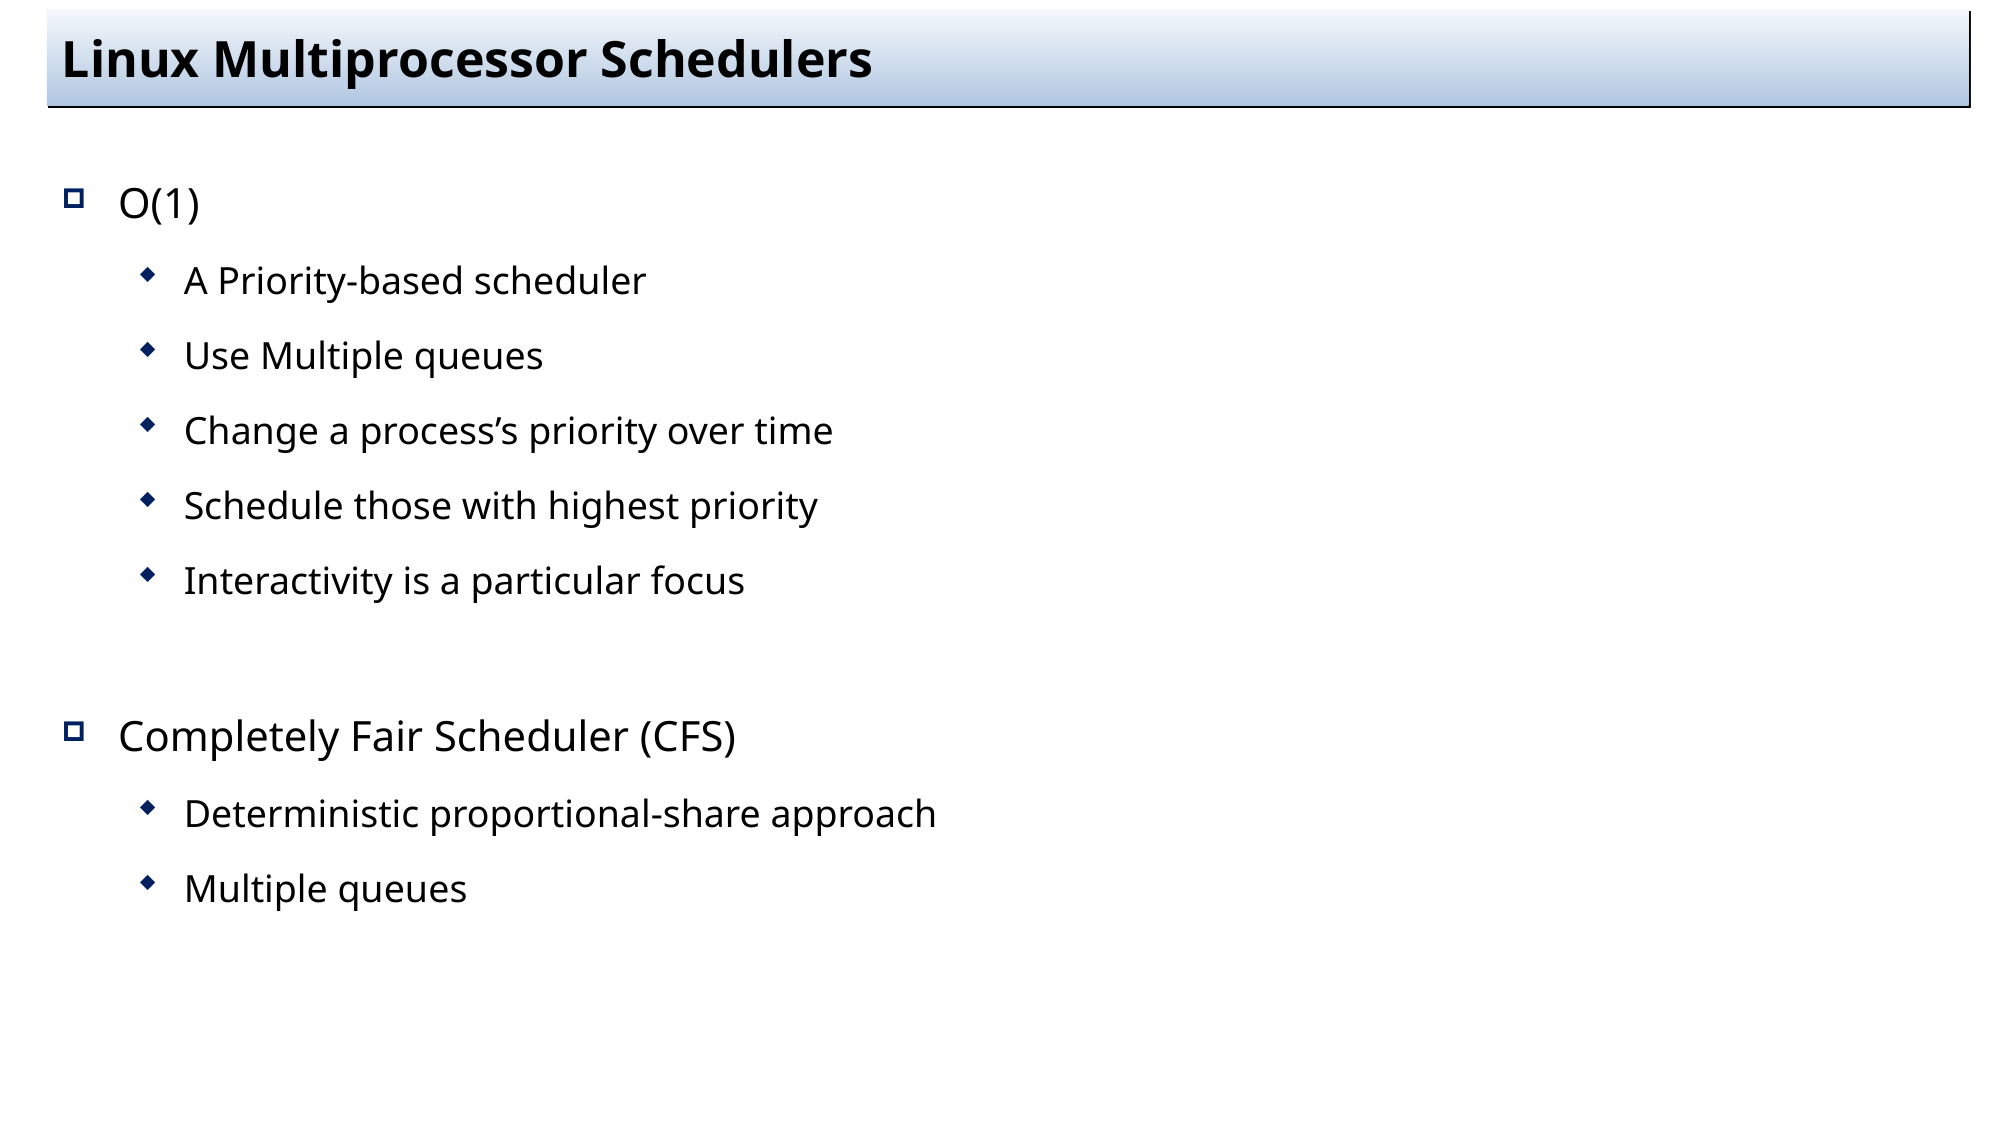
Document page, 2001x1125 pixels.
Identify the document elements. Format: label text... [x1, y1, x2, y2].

list O(1) A Priority-based scheduler Use Multiple queues Change a process’s priority over time Schedule those with highest priority Interactivity is a particular focus Completely Fair Scheduler (CFS) Deterministic proportional-share approach Multiple queues [46, 144, 1969, 1048]
title Linux Multiprocessor Schedulers [46, 8, 1969, 106]
